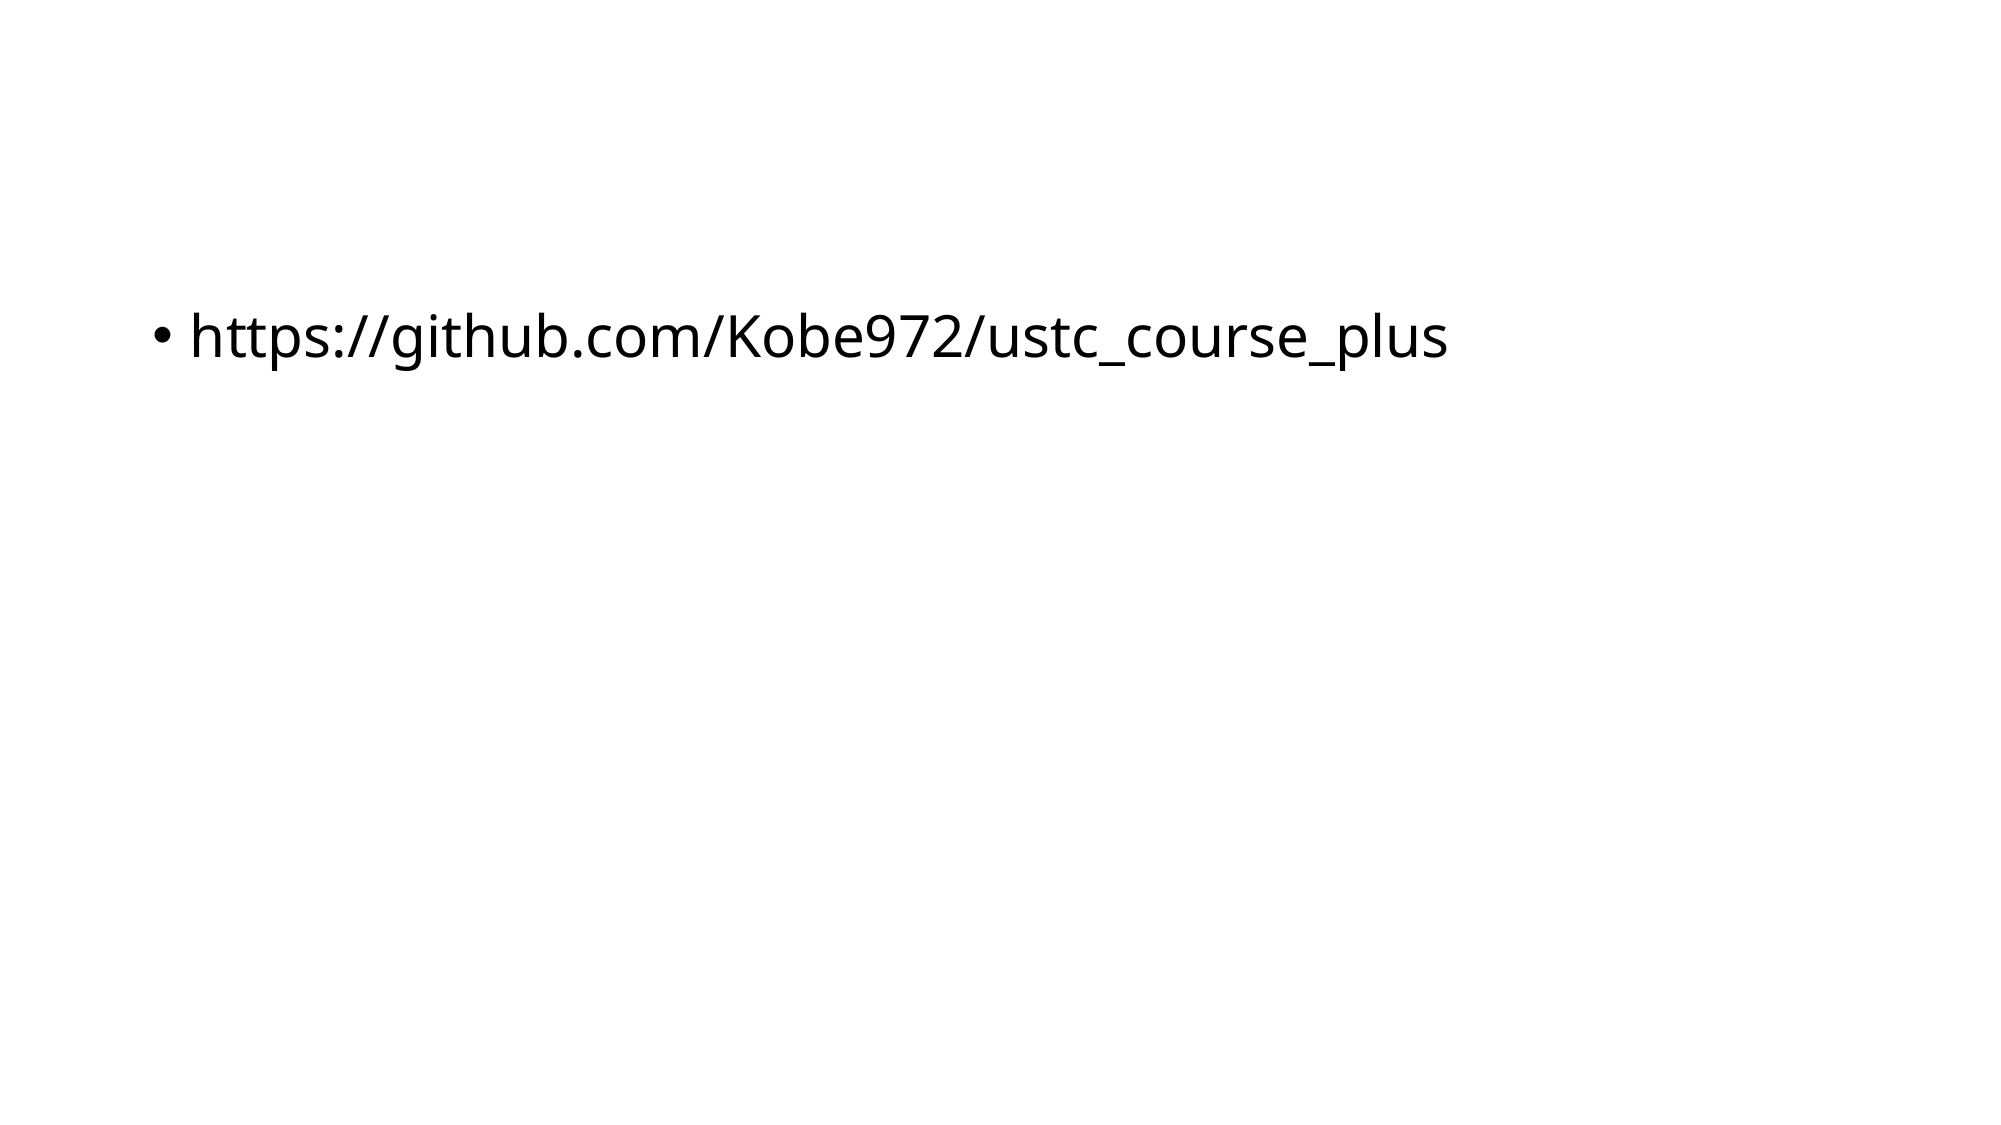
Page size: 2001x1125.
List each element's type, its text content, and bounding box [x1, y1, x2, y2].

list https://github.com/Kobe972/ustc_course_plus [137, 299, 1863, 1014]
